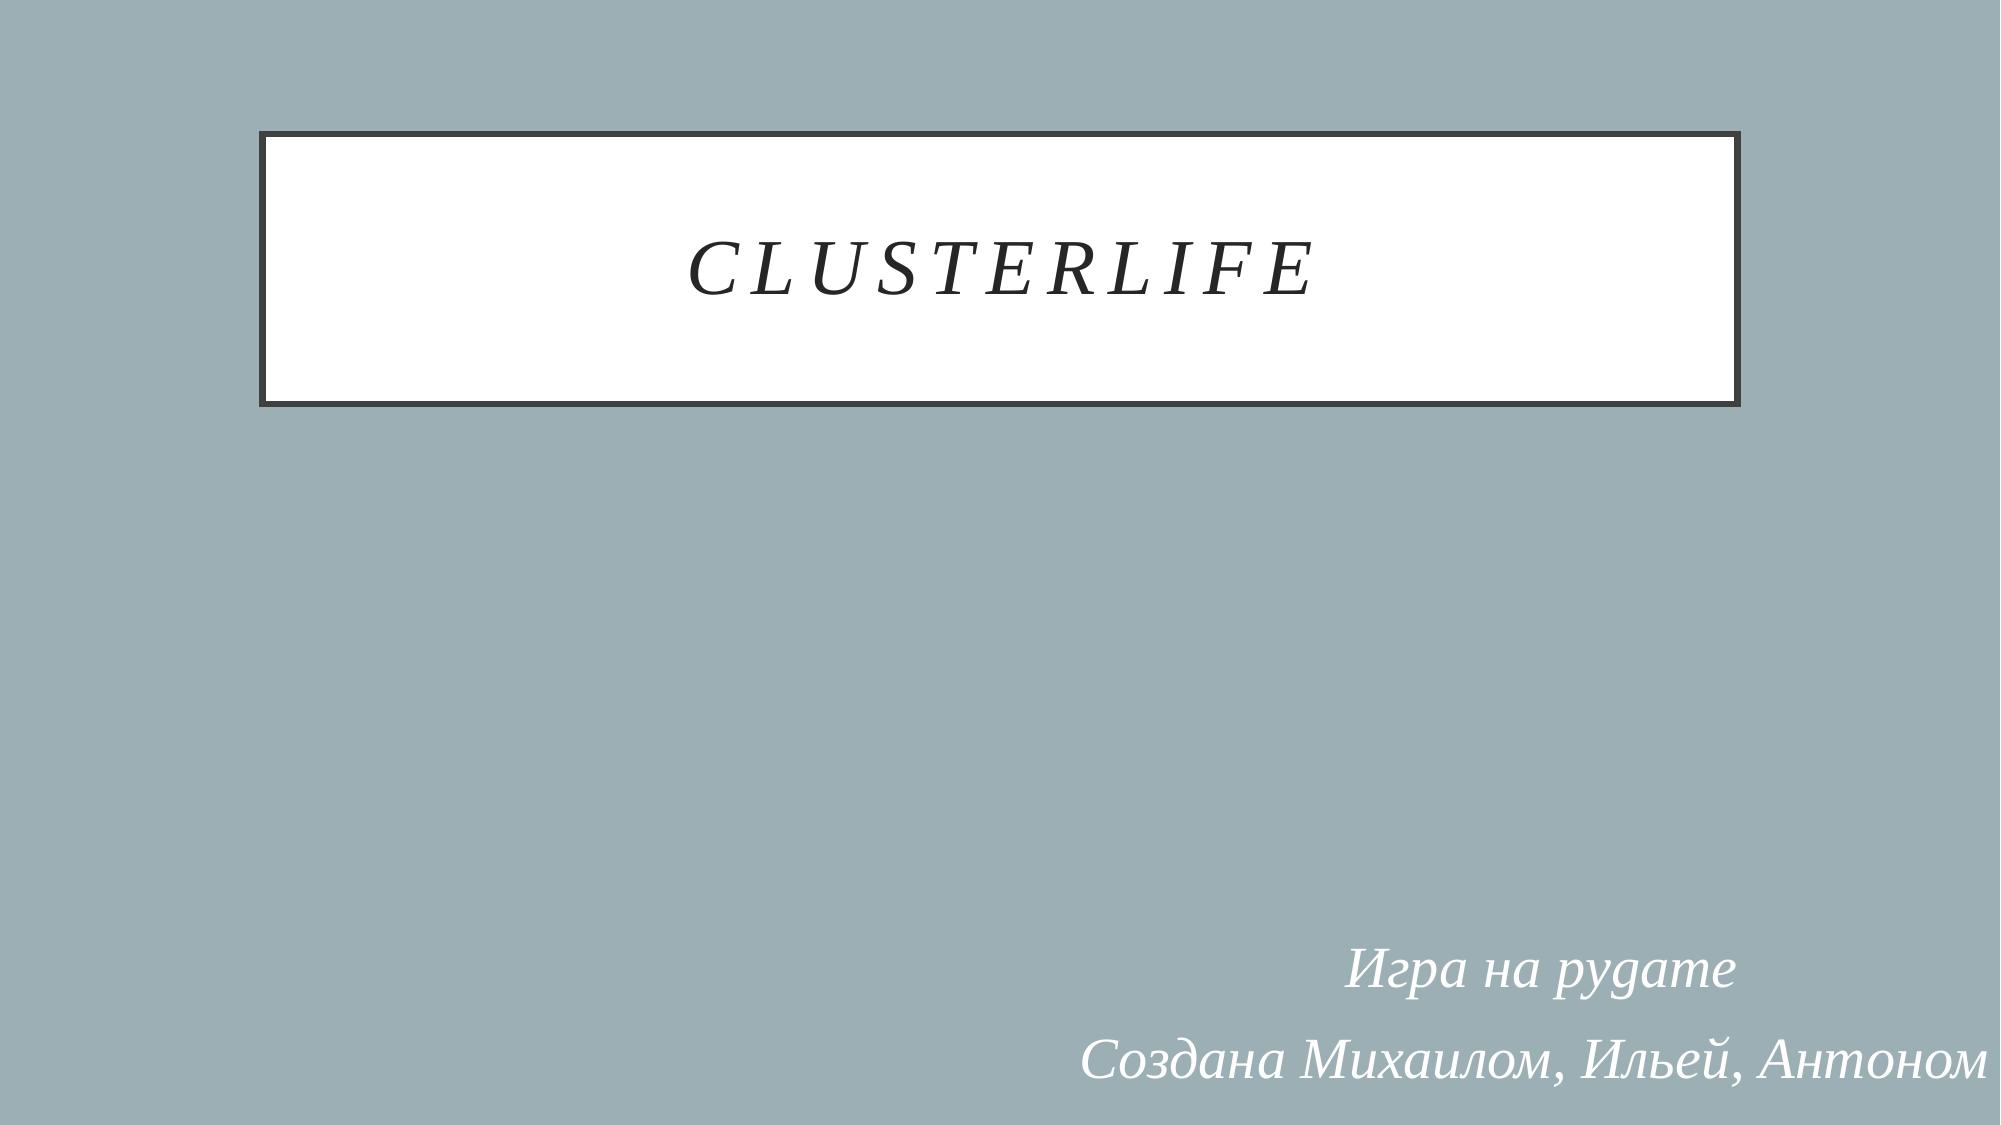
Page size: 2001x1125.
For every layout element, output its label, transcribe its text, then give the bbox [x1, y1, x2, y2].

title CLUSTERLIFE [259, 131, 1741, 407]
subtitle Игра на pygame Создана Михаилом, Ильей, Антоном [983, 921, 2000, 1125]
